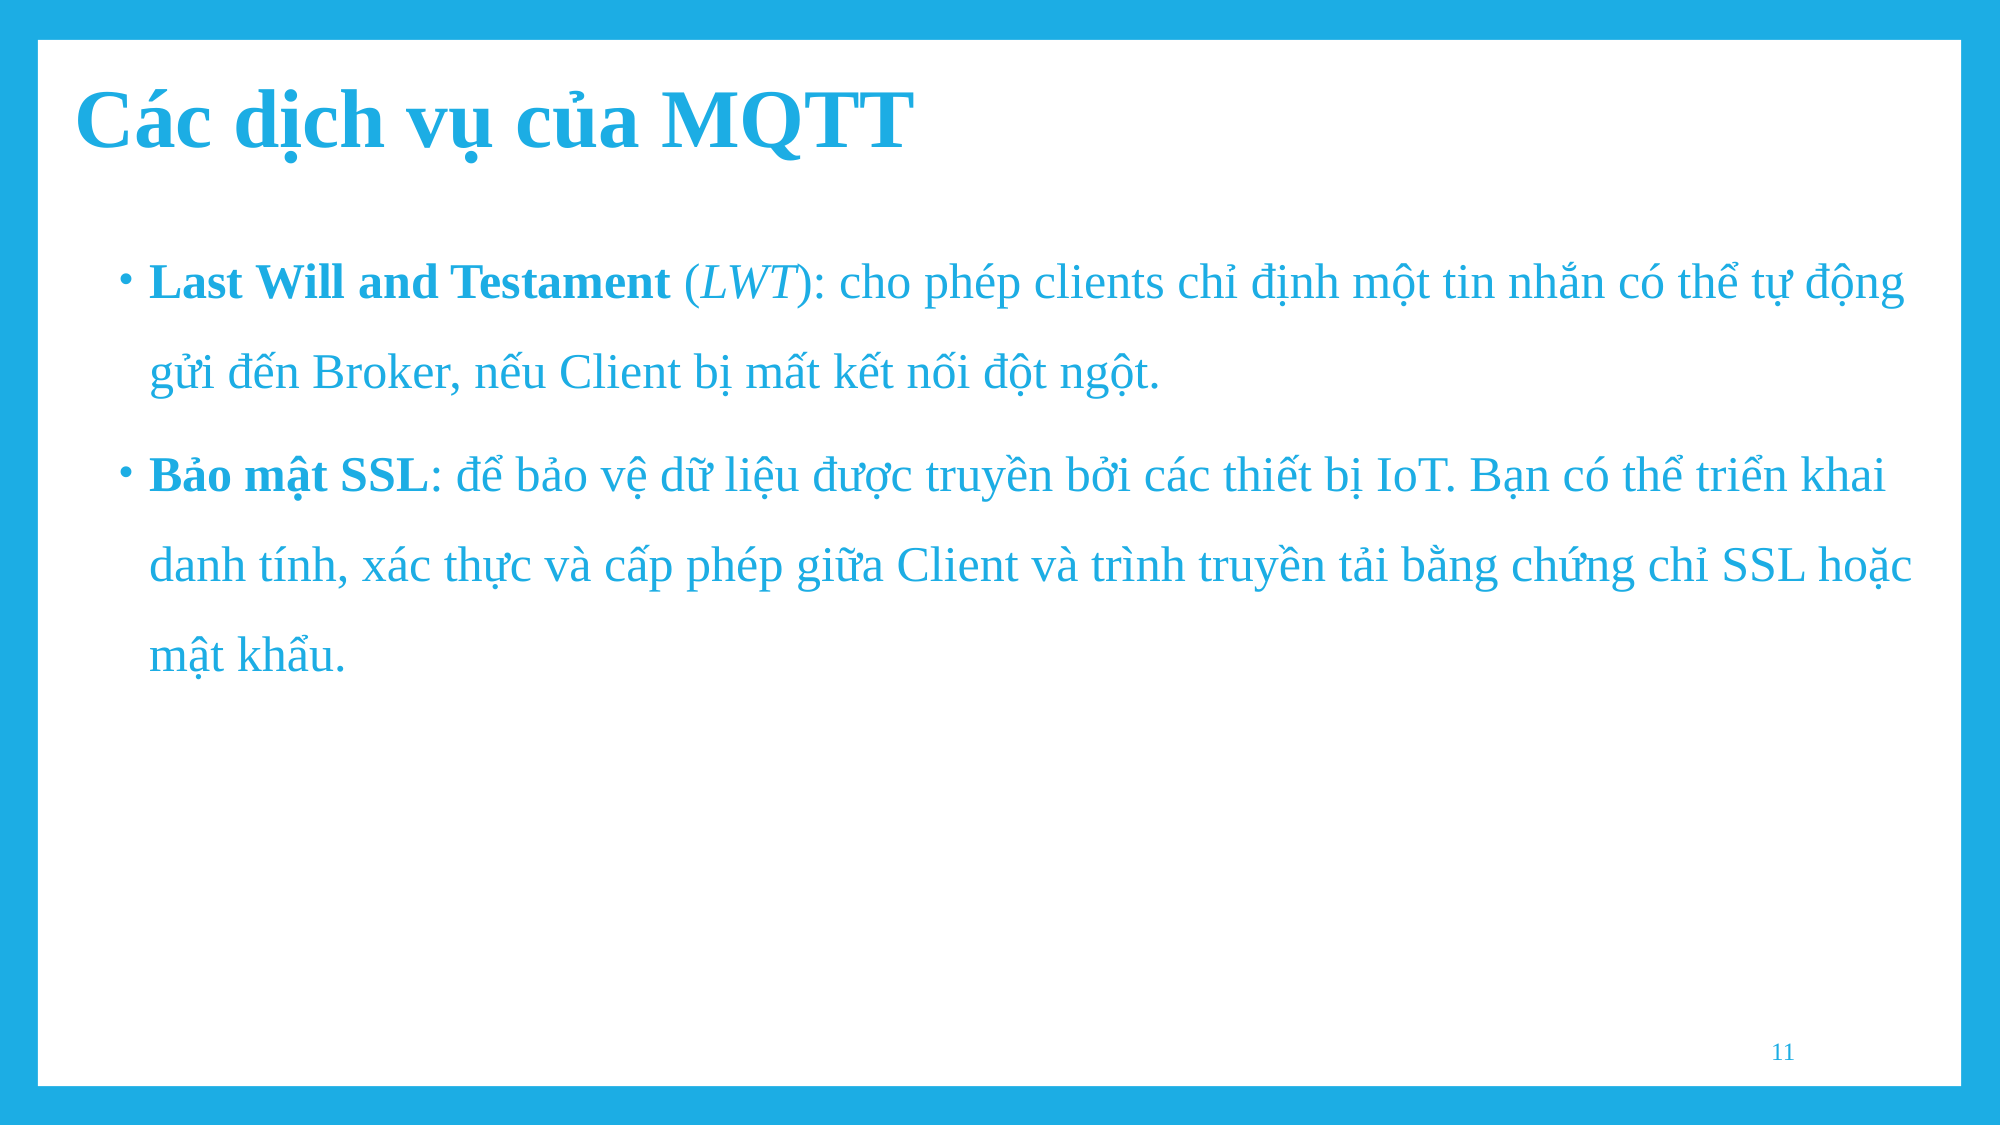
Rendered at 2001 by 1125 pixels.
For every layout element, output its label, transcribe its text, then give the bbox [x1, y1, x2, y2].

slide_number 11 [1530, 1020, 1811, 1081]
text_box Các dịch vụ của MQTT [59, 58, 1066, 184]
list Last Will and Testament (LWT): cho phép clients chỉ định một tin nhắn có thể tự động gửi đến Broker, nếu Client bị mất kết nối đột ngột. Bảo mật SSL: để bảo vệ dữ liệu được truyền bởi các thiết bị IoT. Bạn có thể triển khai danh tính, xác thực và cấp phép giữa Client và trình truyền tải bằng chứng chỉ SSL hoặc mật khẩu. [59, 211, 1933, 827]
